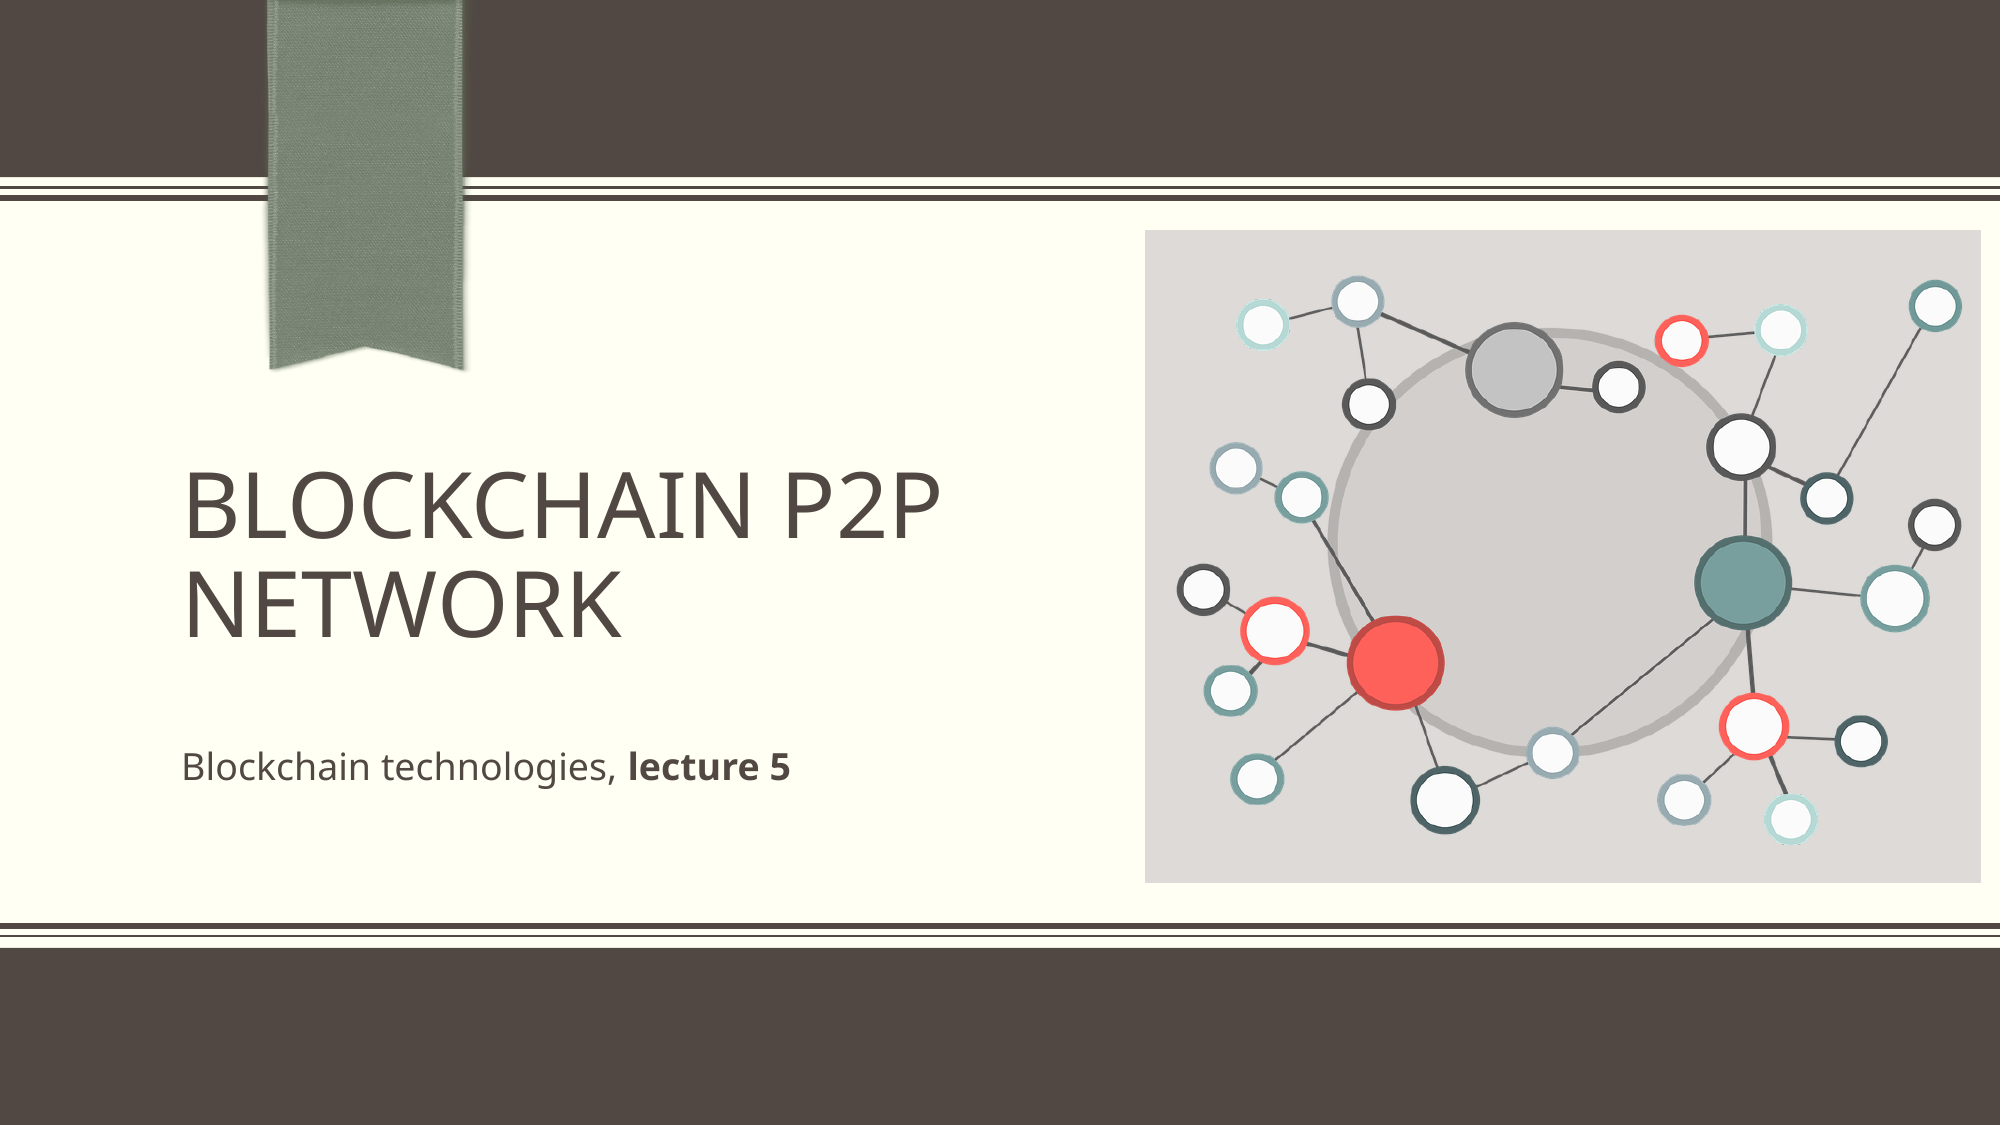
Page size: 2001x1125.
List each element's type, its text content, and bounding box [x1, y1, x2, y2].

title Blockchain P2P network [181, 376, 1122, 740]
subtitle Blockchain technologies, lecture 5 [181, 740, 1122, 897]
picture [1145, 230, 1981, 884]
